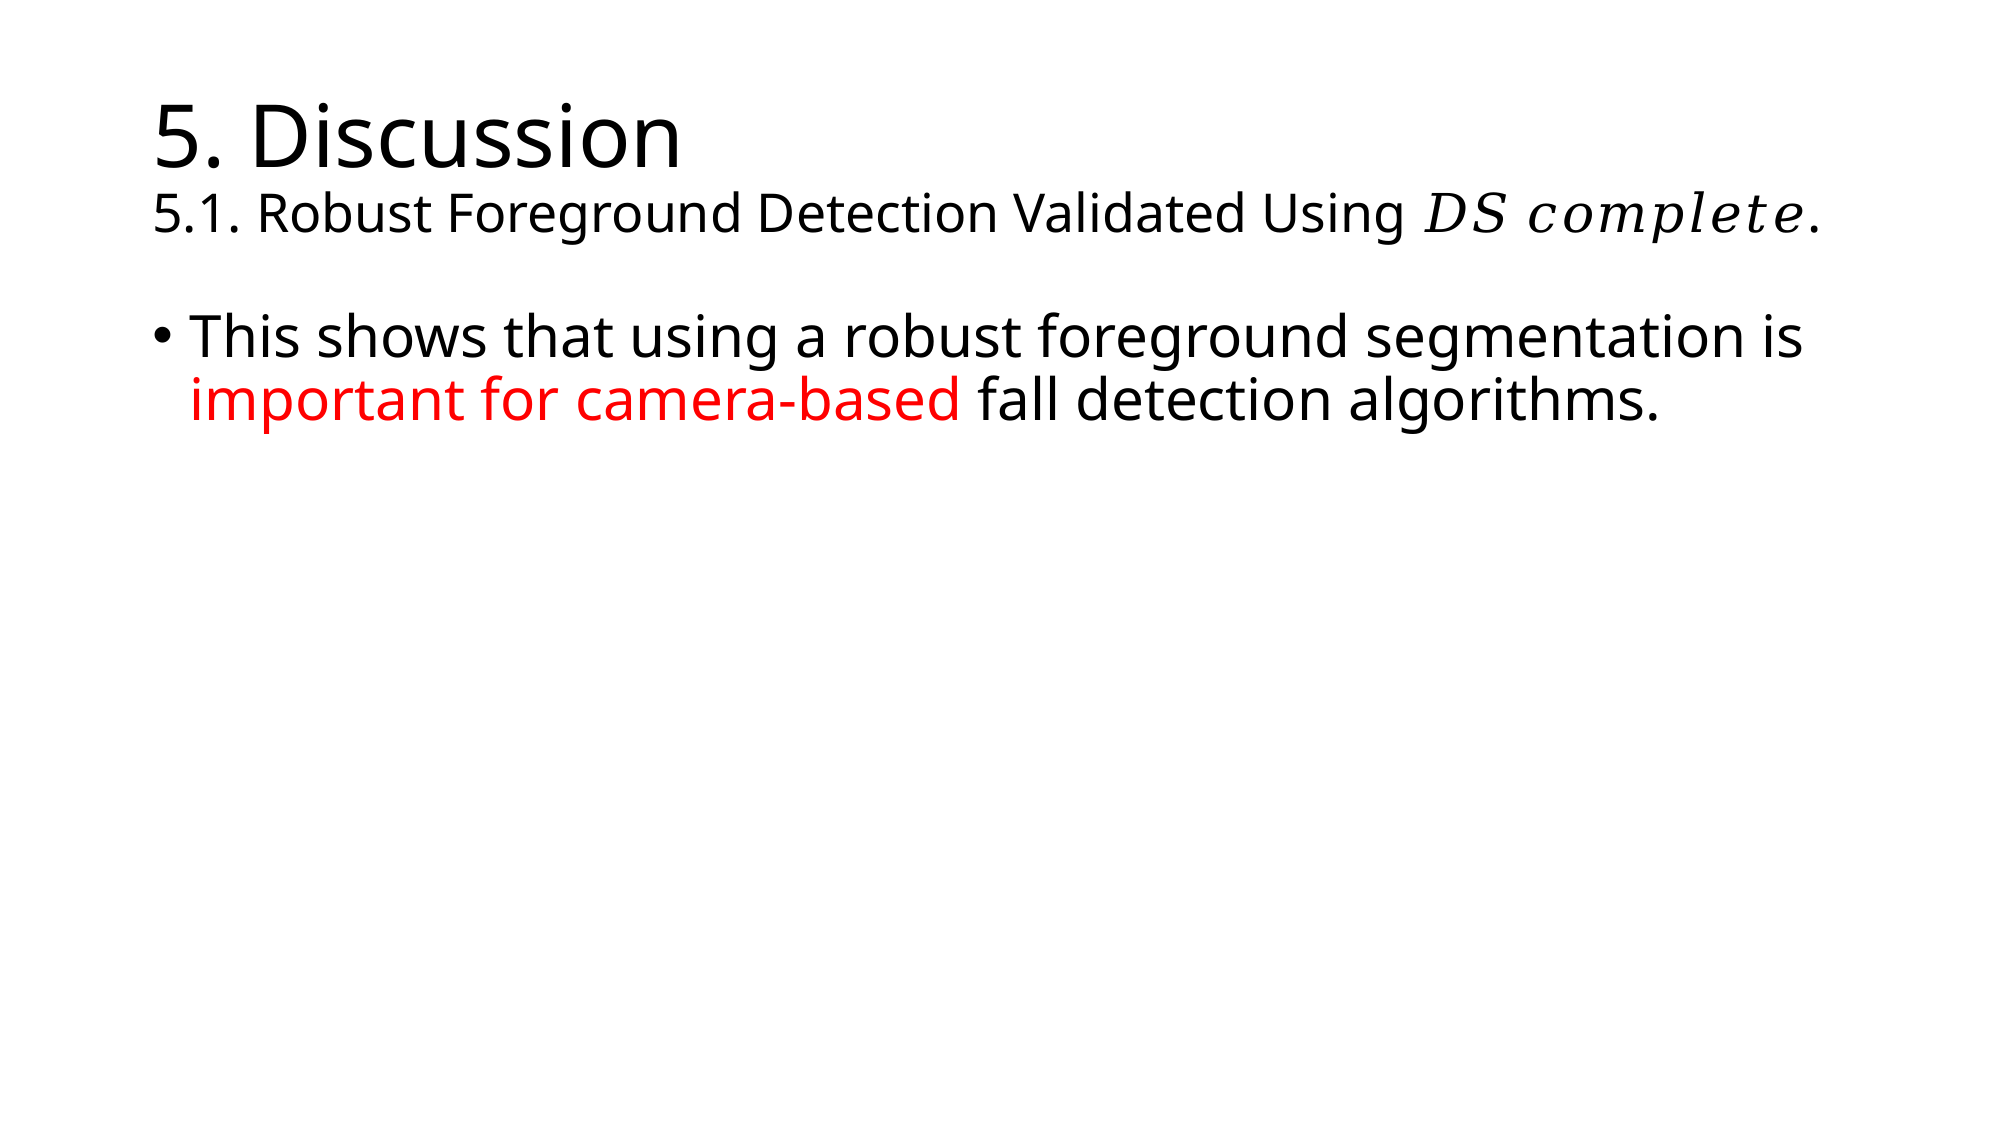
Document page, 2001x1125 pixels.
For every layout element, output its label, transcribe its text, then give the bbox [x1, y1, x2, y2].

list This shows that using a robust foreground segmentation is important for camera-based fall detection algorithms. [137, 299, 1863, 1014]
title 5. Discussion 5.1. Robust Foreground Detection Validated Using 𝐷𝑆 𝑐𝑜𝑚𝑝𝑙𝑒𝑡𝑒. [137, 59, 1863, 278]
